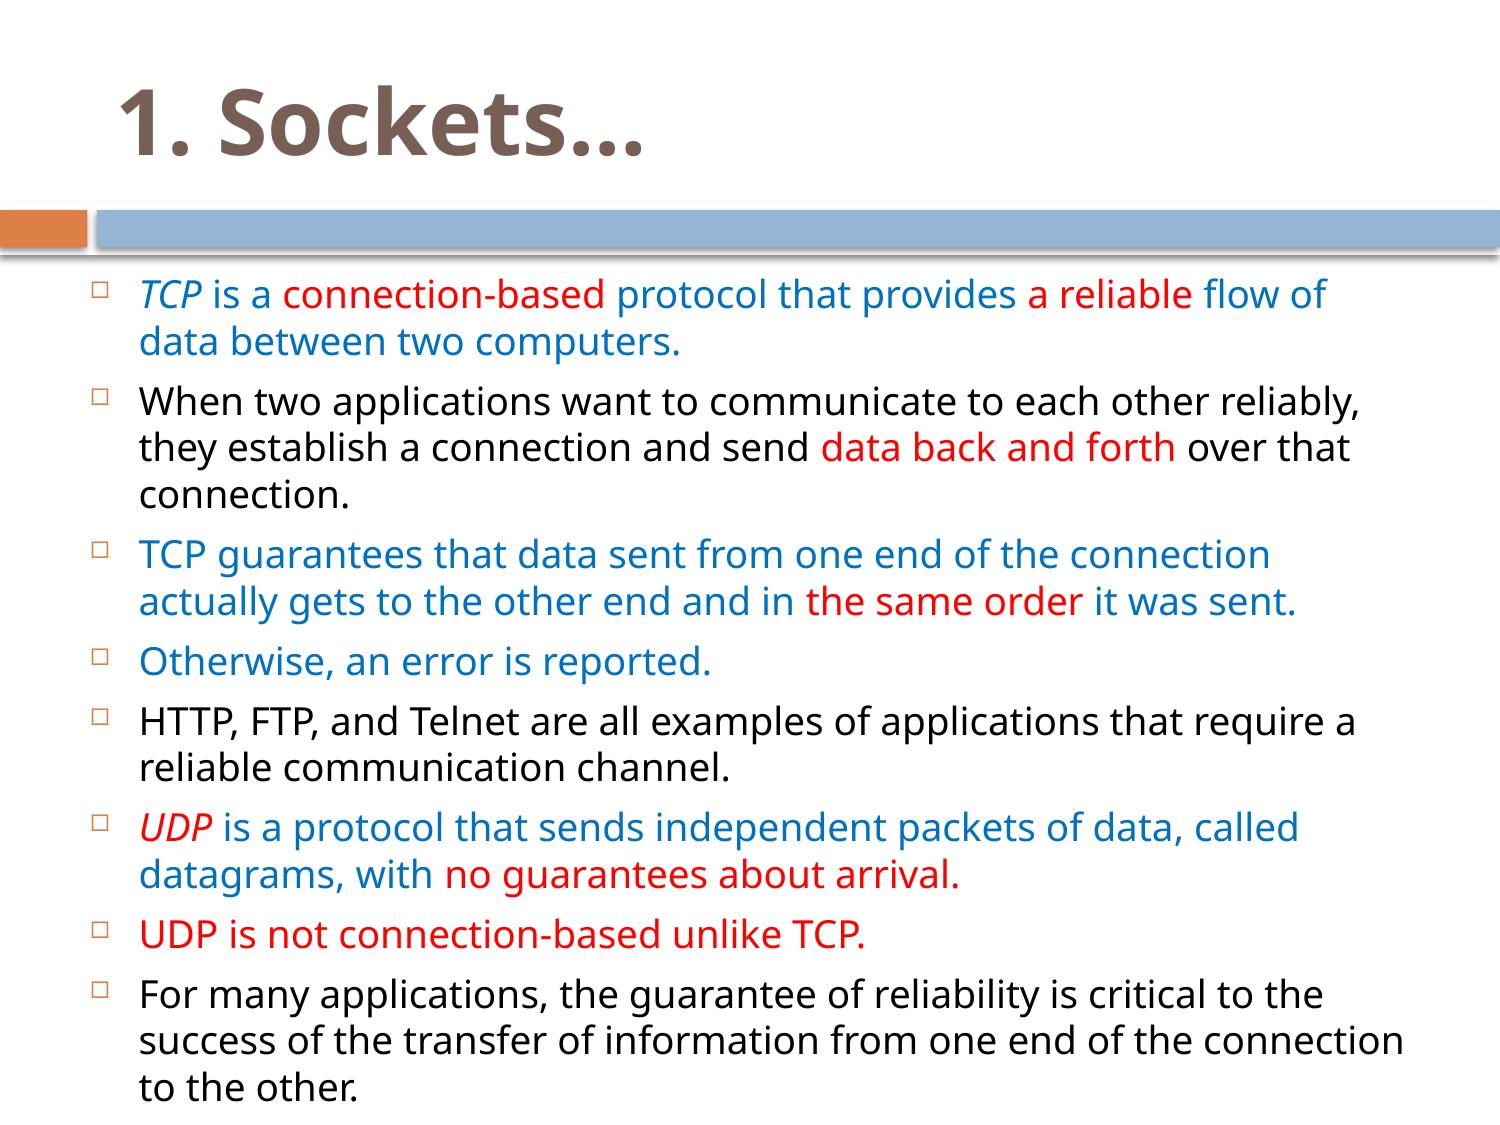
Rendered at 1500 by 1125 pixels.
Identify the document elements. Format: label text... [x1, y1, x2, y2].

list TCP is a connection-based protocol that provides a reliable flow of data between two computers. When two applications want to communicate to each other reliably, they establish a connection and send data back and forth over that connection. TCP guarantees that data sent from one end of the connection actually gets to the other end and in the same order it was sent. Otherwise, an error is reported. HTTP, FTP, and Telnet are all examples of applications that require a reliable communication channel. UDP is a protocol that sends independent packets of data, called datagrams, with no guarantees about arrival. UDP is not connection-based unlike TCP. For many applications, the guarantee of reliability is critical to the success of the transfer of information from one end of the connection to the other. [75, 262, 1425, 1125]
title 1. Sockets… [100, 37, 1438, 200]
